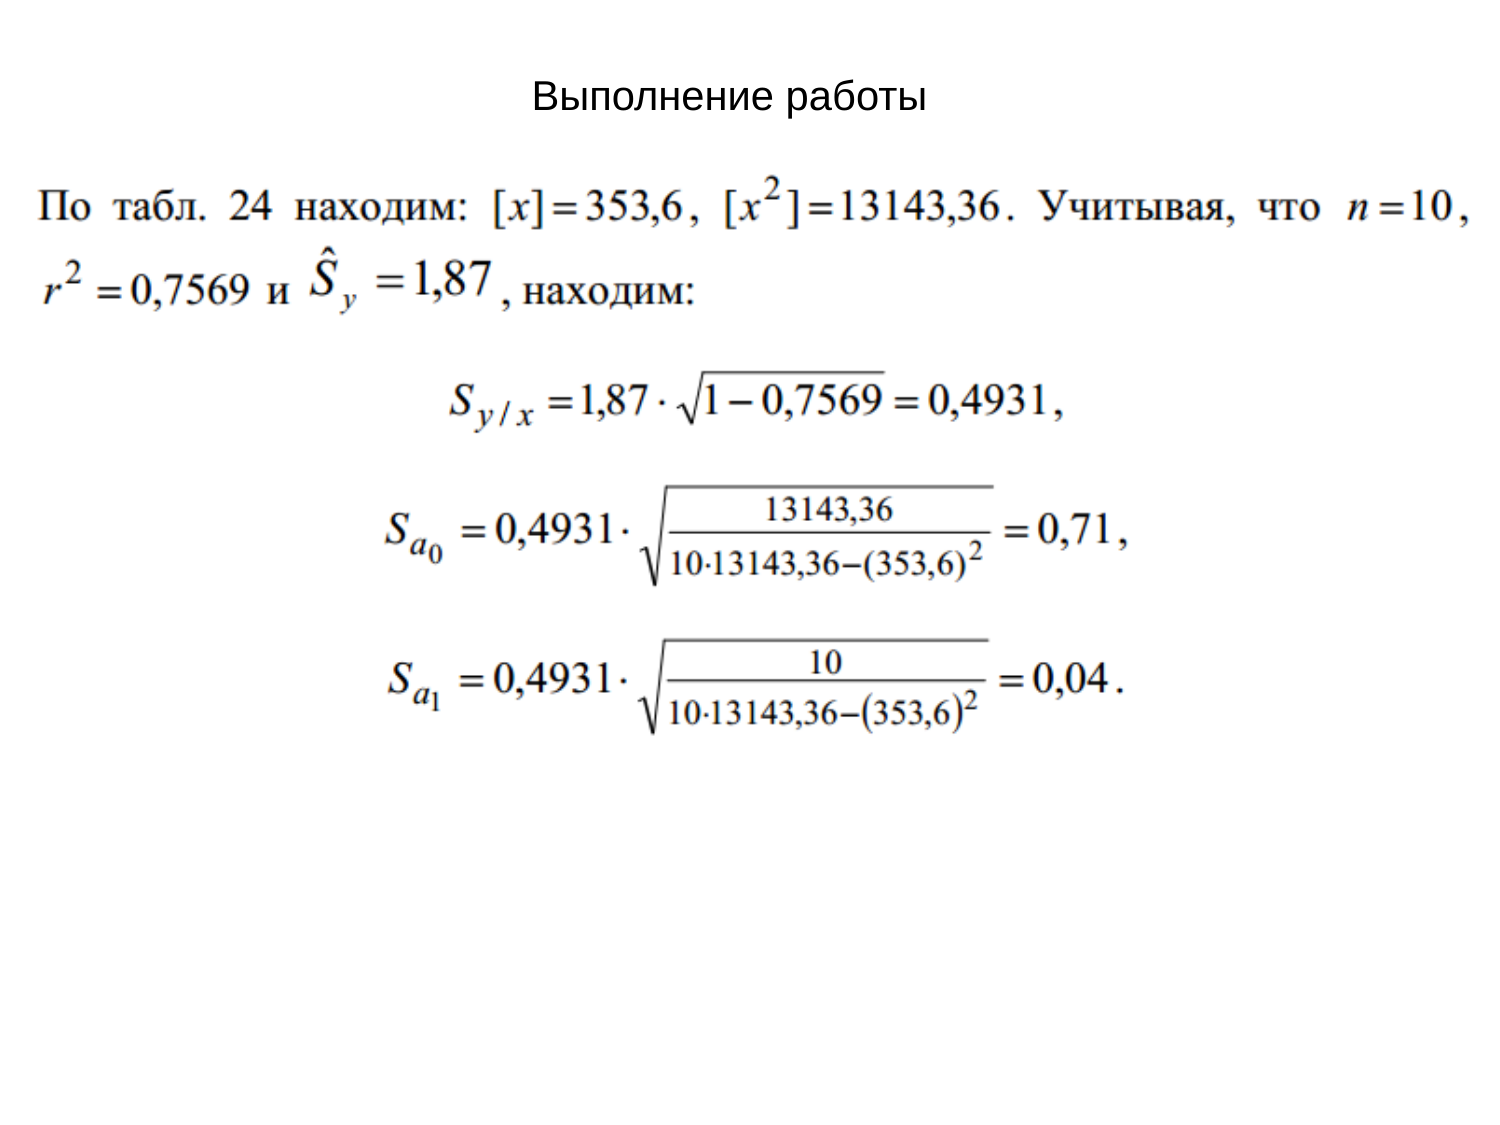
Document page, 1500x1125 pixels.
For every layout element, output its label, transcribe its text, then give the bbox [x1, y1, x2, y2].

picture [12, 153, 1488, 760]
title Выполнение работы [100, 60, 1359, 127]
